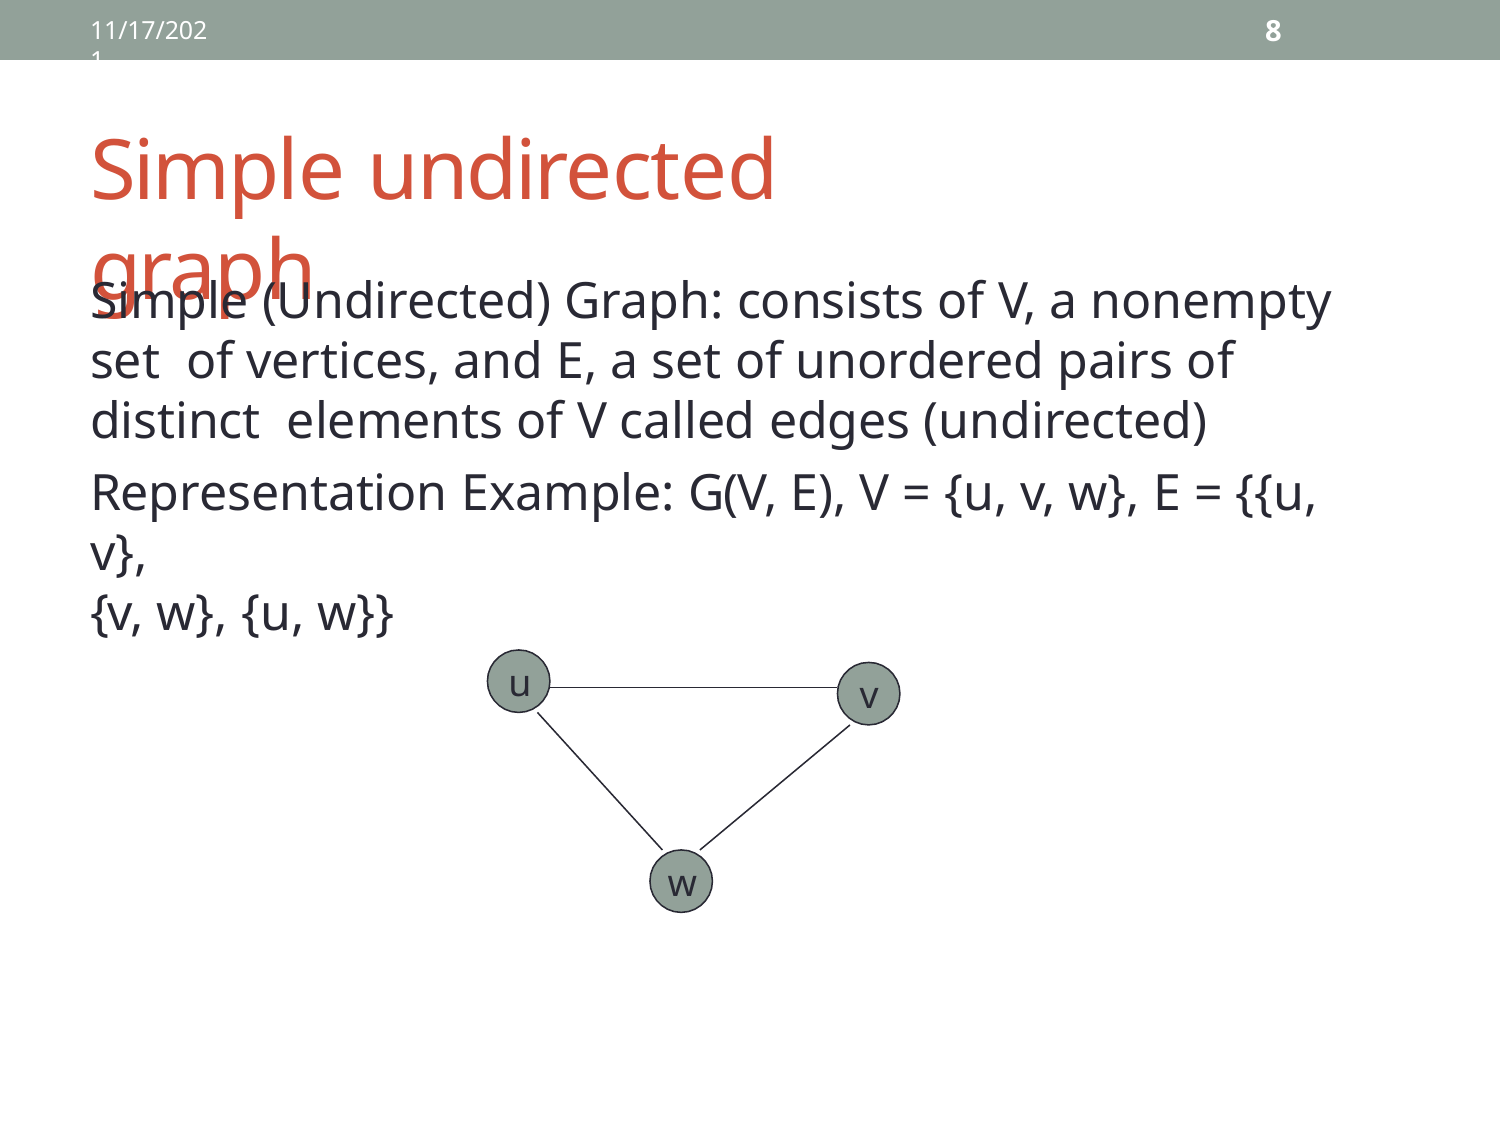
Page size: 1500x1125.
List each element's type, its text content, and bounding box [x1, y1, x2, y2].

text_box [486, 648, 552, 714]
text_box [836, 661, 901, 726]
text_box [648, 848, 714, 914]
title Simple undirected graph [87, 114, 950, 266]
text_box Simple (Undirected) Graph: consists of V, a nonempty set of vertices, and E, a set of unordered pairs of distinct elements of V called edges (undirected) Representation Example: G(V, E), V = {u, v, w}, E = {{u, v}, {v, w}, {u, w}} [87, 266, 1384, 641]
text_box 8 [1263, 10, 1286, 48]
text_box 11/17/2021 [87, 12, 221, 75]
